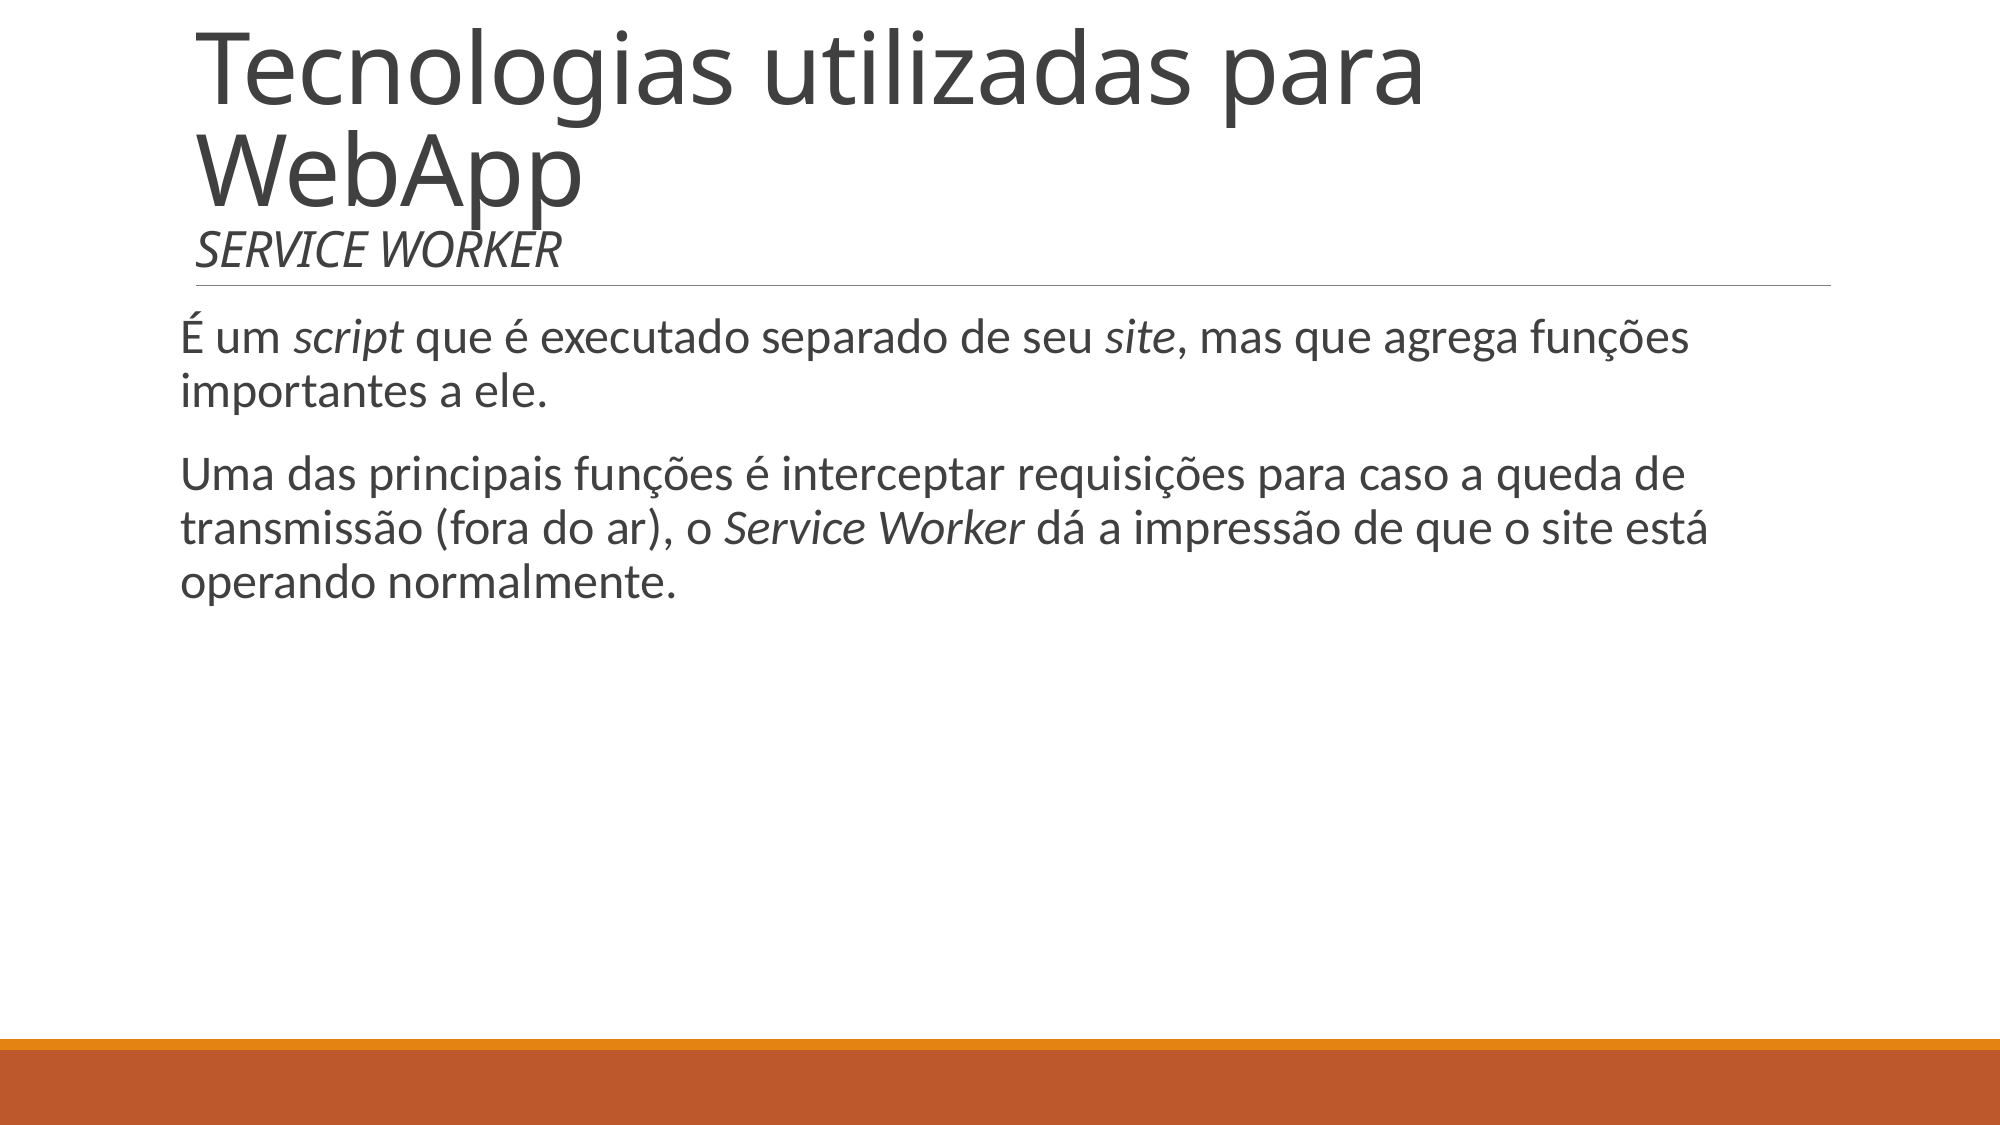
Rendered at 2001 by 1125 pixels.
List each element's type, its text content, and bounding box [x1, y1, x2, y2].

list É um script que é executado separado de seu site, mas que agrega funções importantes a ele. Uma das principais funções é interceptar requisições para caso a queda de transmissão (fora do ar), o Service Worker dá a impressão de que o site está operando normalmente. [180, 302, 1830, 963]
title Tecnologias utilizadas para WebApp SERVICE WORKER [180, 47, 1830, 285]
